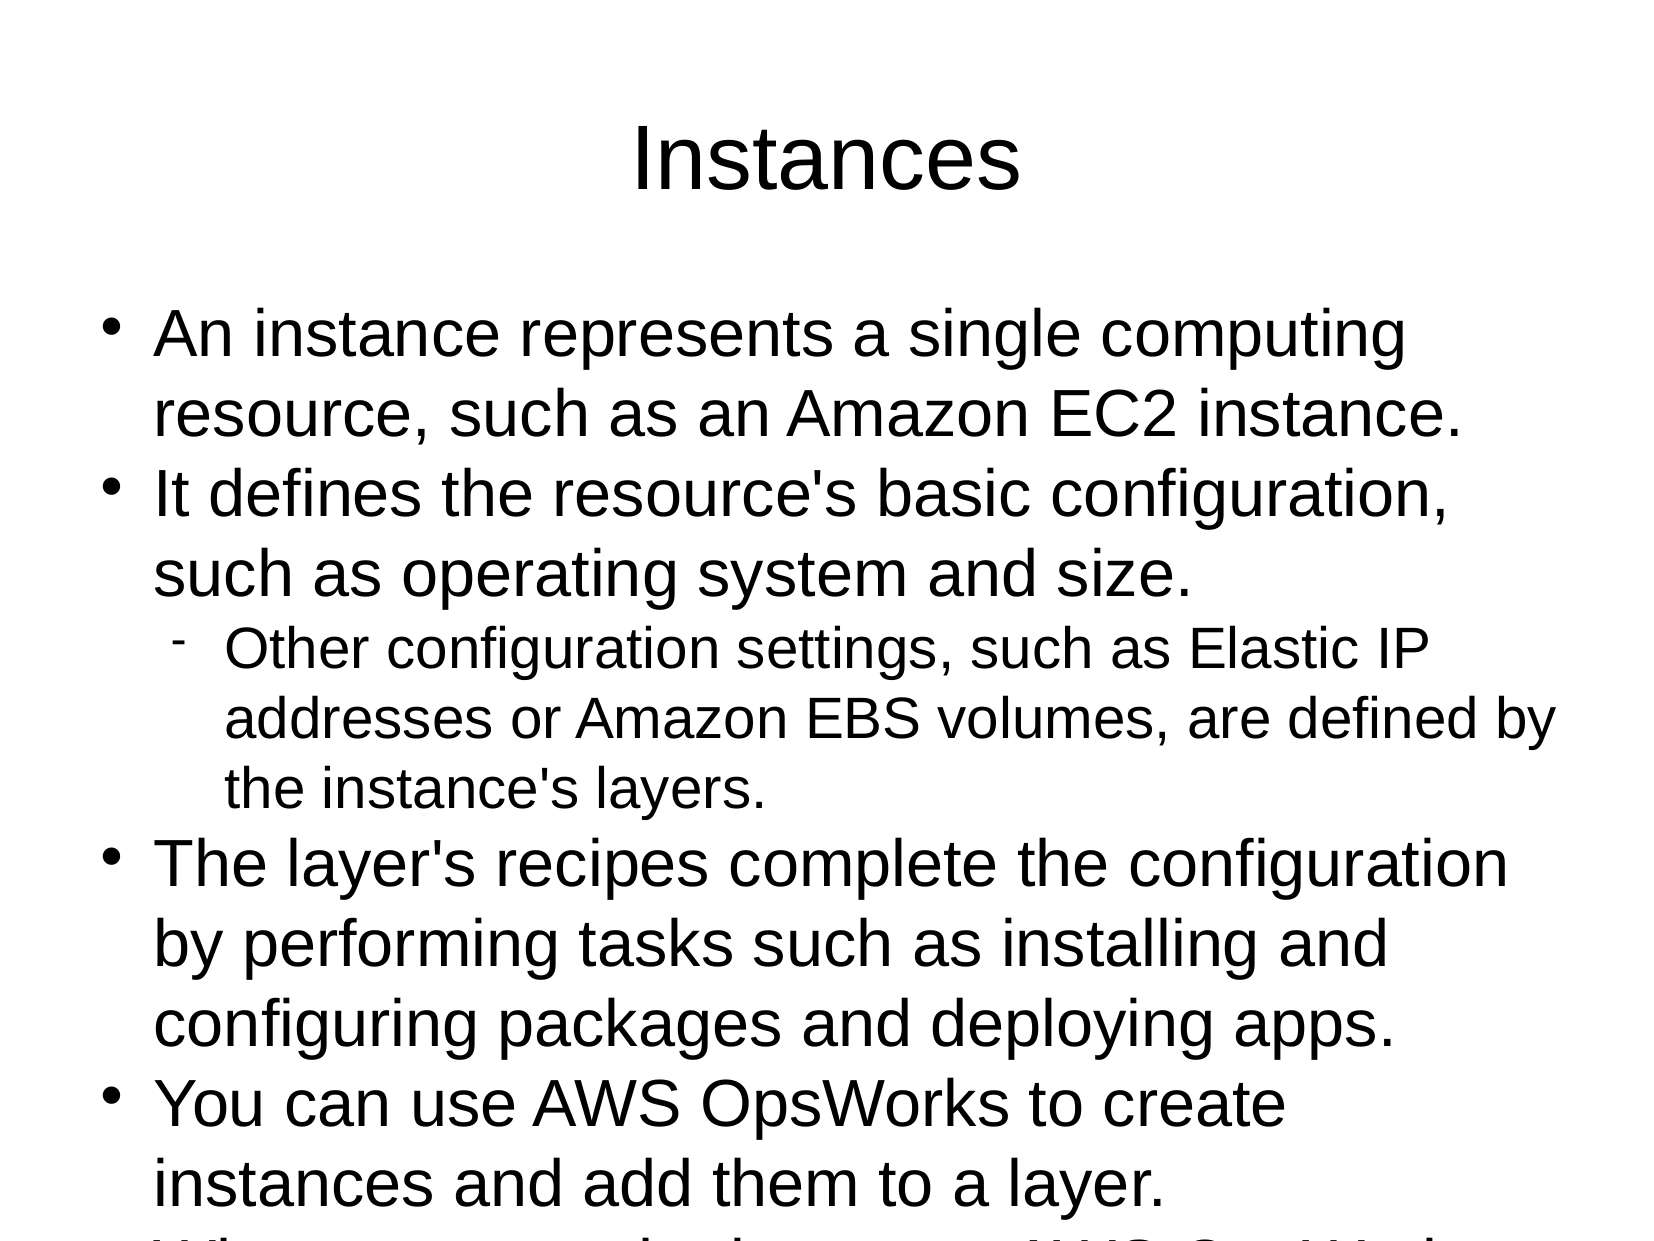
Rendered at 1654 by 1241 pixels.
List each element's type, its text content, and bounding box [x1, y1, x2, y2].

text_box Instances [82, 49, 1571, 257]
text_box An instance represents a single computing resource, such as an Amazon EC2 instance. It defines the resource's basic configuration, such as operating system and size. Other configuration settings, such as Elastic IP addresses or Amazon EBS volumes, are defined by the instance's layers. The layer's recipes complete the configuration by performing tasks such as installing and configuring packages and deploying apps. You can use AWS OpsWorks to create instances and add them to a layer. When you start the instance, AWS OpsWorks launches an Amazon EC2 instance using the configuration settings specified by the instance and its layer. After the Amazon EC2 instance has finished booting, AWS OpsWorks installs an agent that handles communication between the instance and the service and runs the appropriate recipes in response to lifecycle events. AWS OpsWorks supports the following instance types, which are characterized by how they are started and stopped. 24/7 instances are started manually and run until you stop them. Time-based instances are run by AWS OpsWorks on a specified daily and weekly schedule. They allow your stack to automatically adjust the number of instances to accommodate predictable usage patterns. Load-based instances are automatically started and stopped by AWS OpsWorks, based on specified load metrics, such as CPU utilization. They allow your stack to automatically adjust the number of instances to accommodate variations in incoming traffic. Load-based instances are available only for Linux-based stacks. [82, 290, 1571, 1010]
